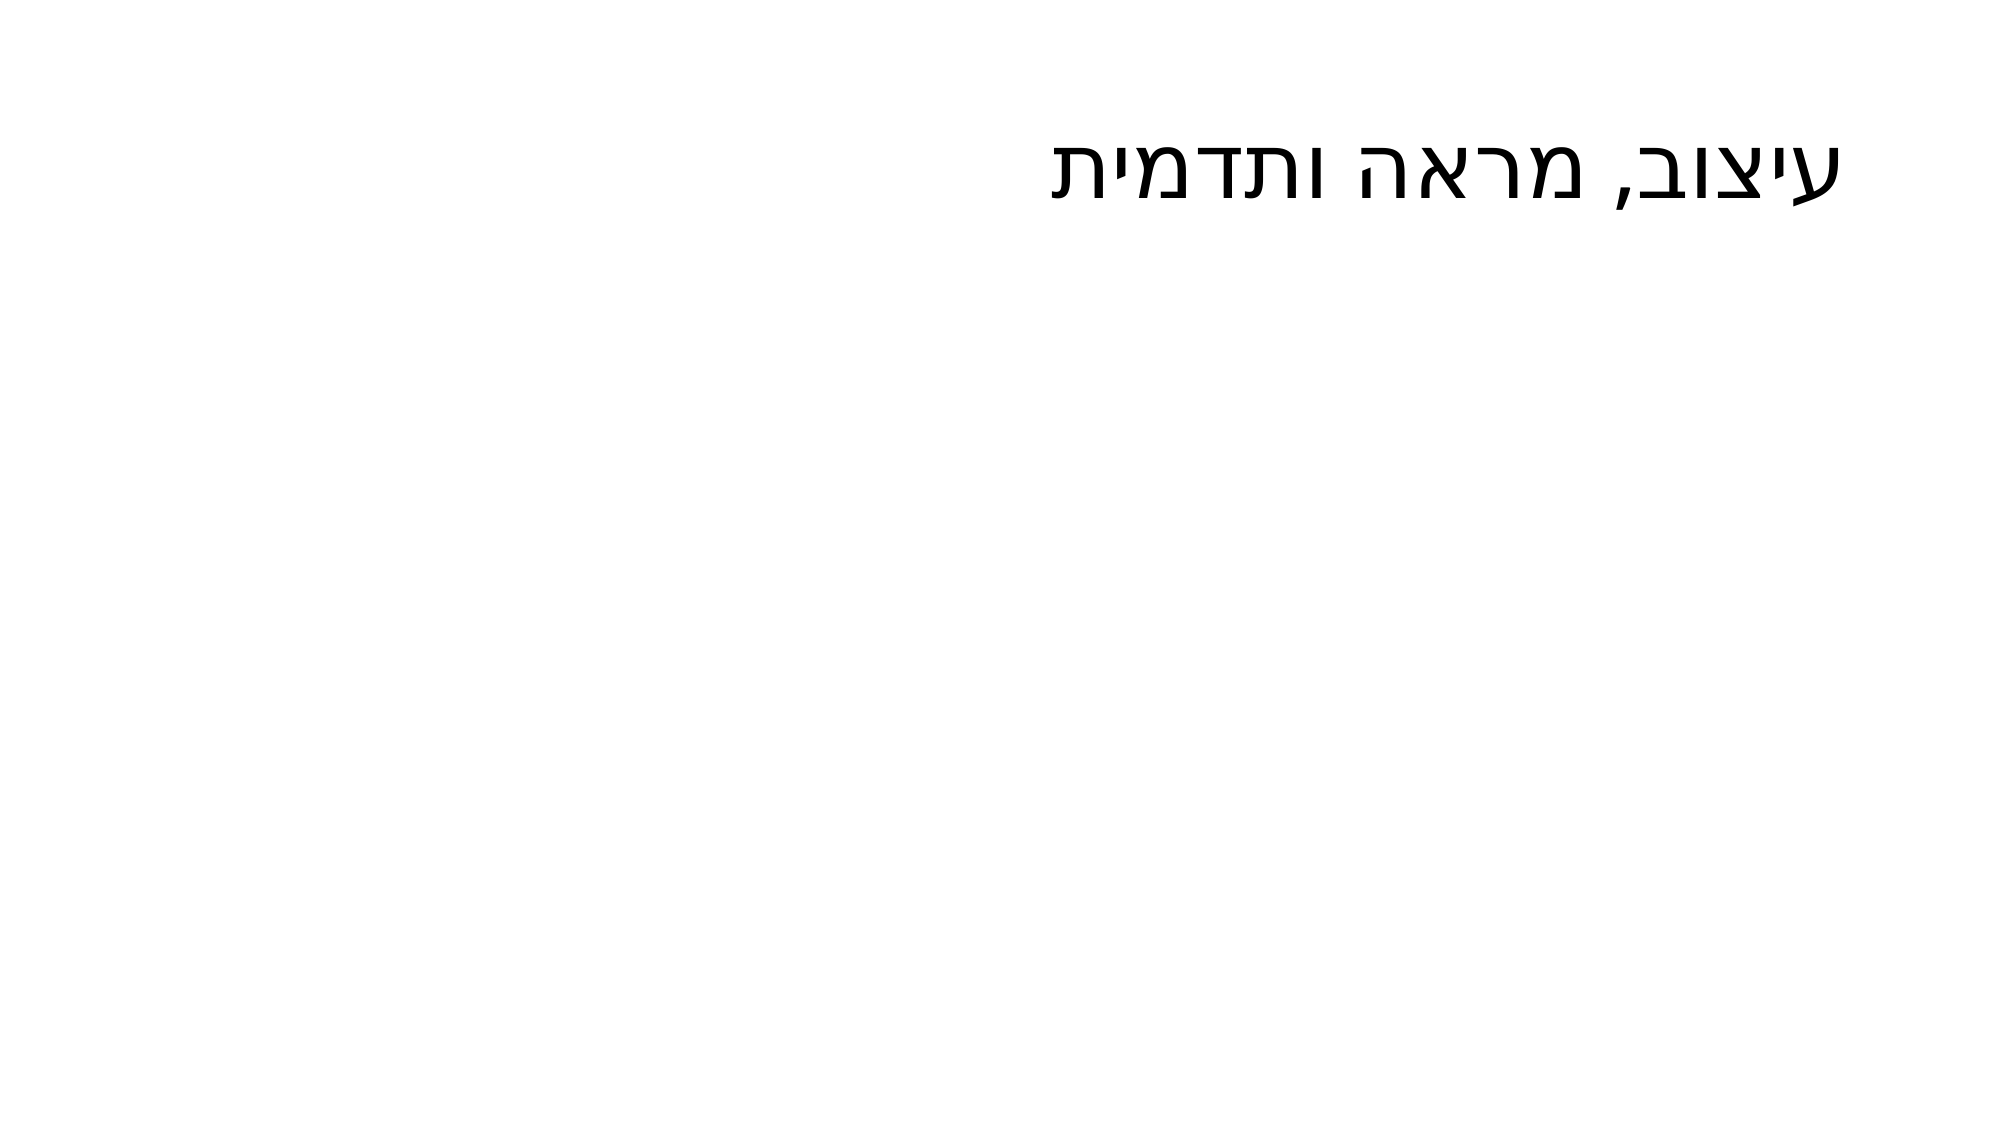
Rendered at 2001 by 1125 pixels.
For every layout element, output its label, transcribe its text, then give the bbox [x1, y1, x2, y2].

title עיצוב, מראה ותדמית [137, 59, 1863, 278]
